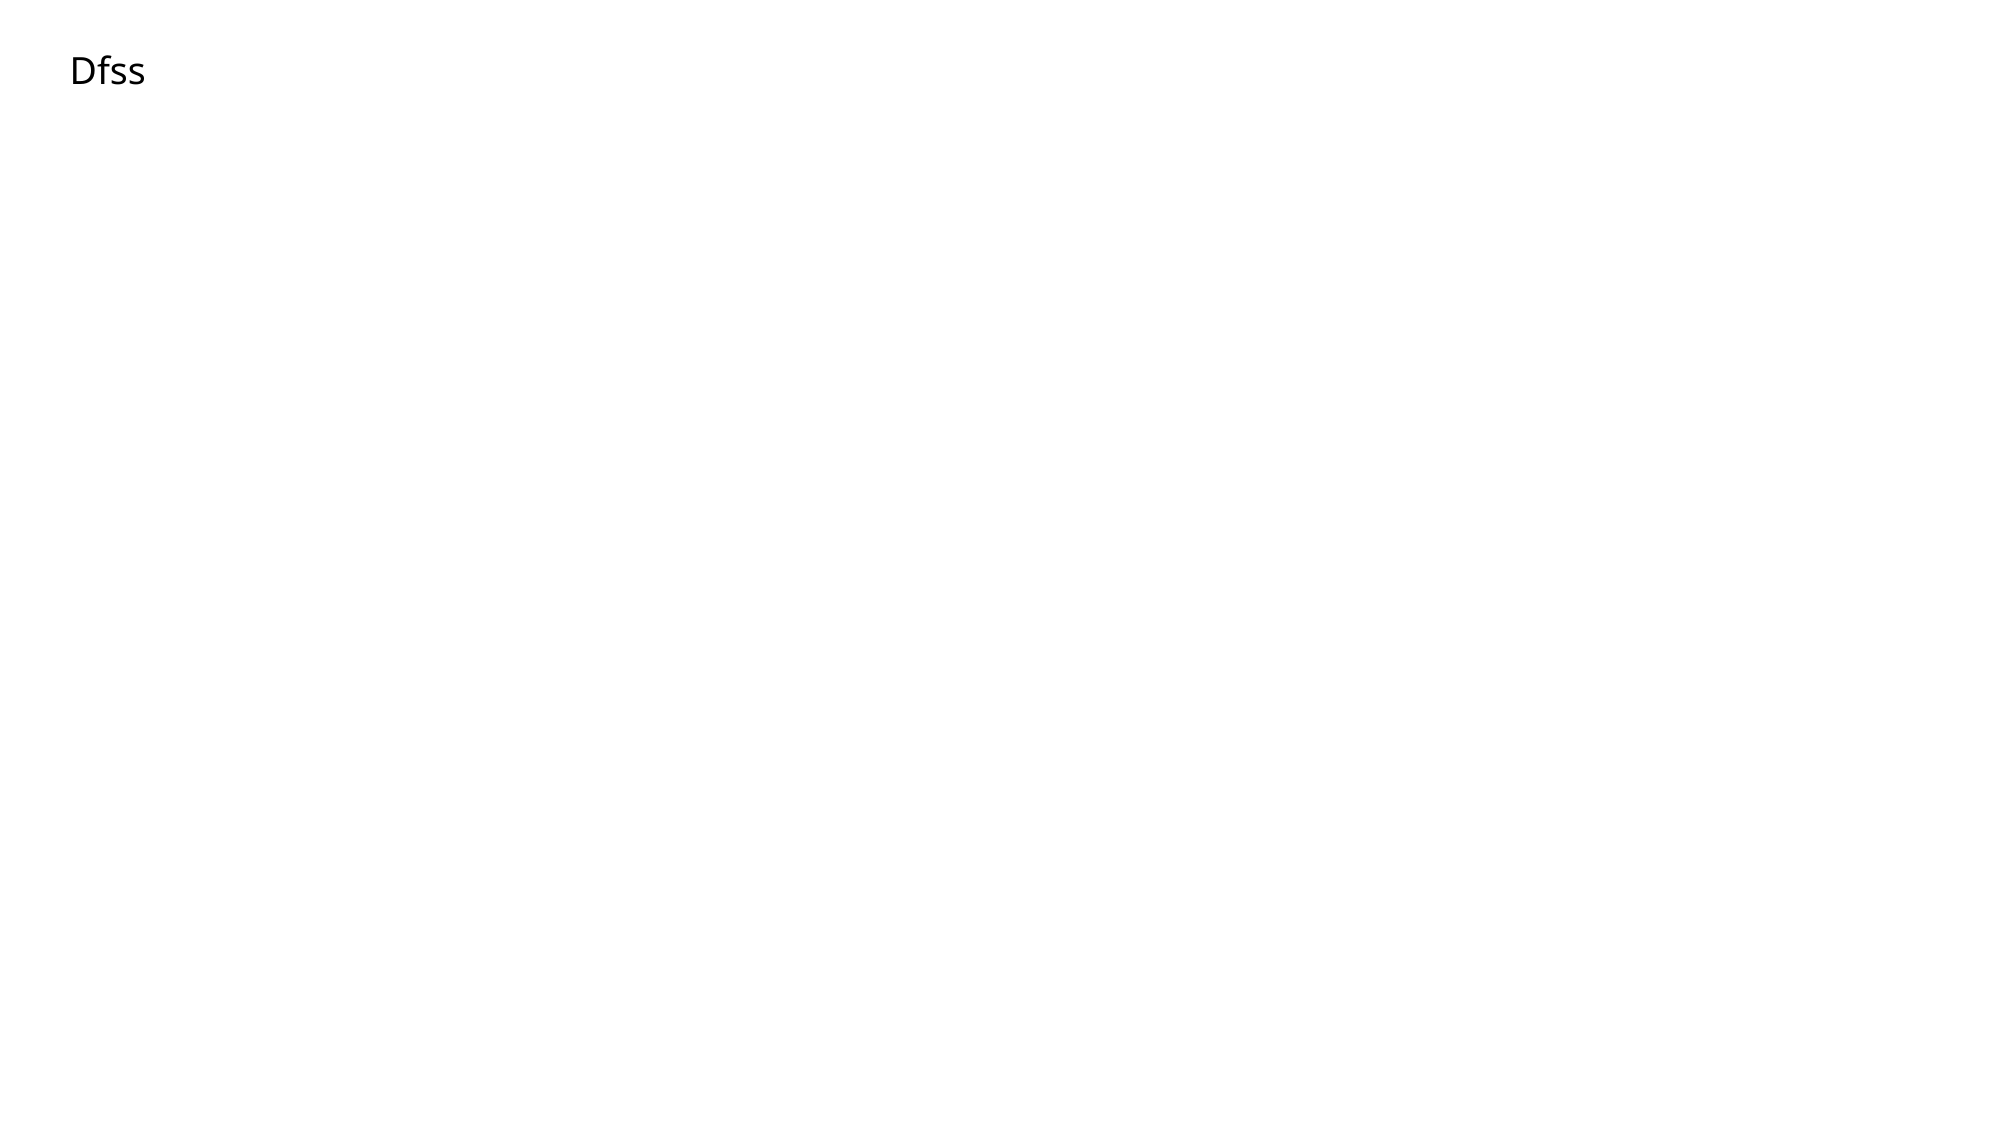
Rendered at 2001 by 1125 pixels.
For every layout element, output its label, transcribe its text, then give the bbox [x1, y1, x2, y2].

text_box Dfss [54, 40, 1950, 100]
